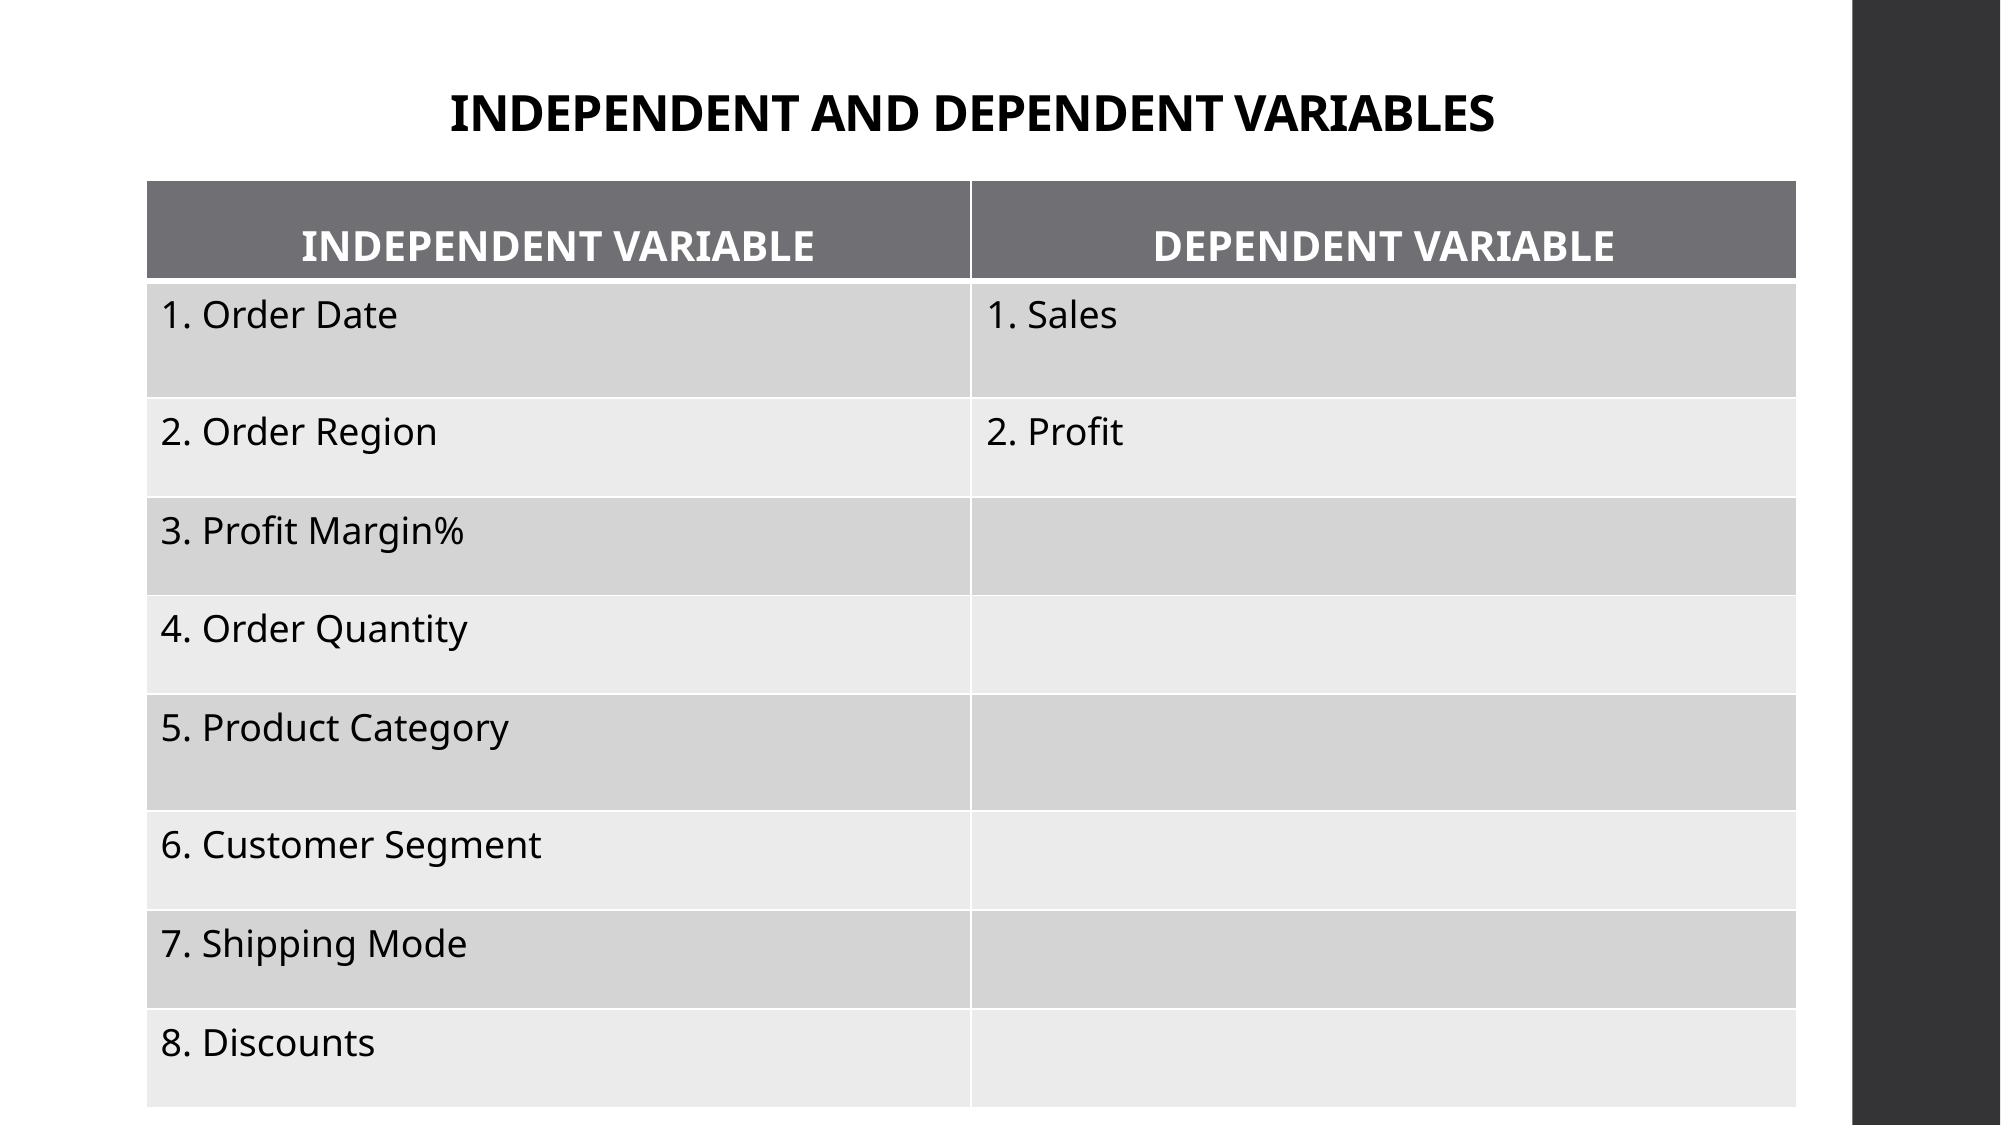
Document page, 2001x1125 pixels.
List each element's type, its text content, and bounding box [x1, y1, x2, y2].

table_cell 2. Profit [972, 399, 1796, 496]
table_cell 2. Order Region [147, 399, 970, 496]
table_cell [972, 911, 1796, 1008]
title INDEPENDENT AND DEPENDENT VARIABLES [206, 60, 1740, 150]
table_cell [972, 1010, 1796, 1107]
table_header DEPENDENT VARIABLE [972, 181, 1796, 278]
table_cell 3. Profit Margin% [147, 498, 970, 595]
table_cell 8. Discounts [147, 1010, 970, 1107]
table_cell 1. Sales [972, 284, 1796, 397]
table_cell [972, 596, 1796, 693]
table_cell 4. Order Quantity [147, 596, 970, 693]
table_cell 5. Product Category [147, 695, 970, 810]
table_cell [972, 498, 1796, 595]
table_header INDEPENDENT VARIABLE [147, 181, 970, 278]
table_cell 1. Order Date [147, 284, 970, 397]
table_cell [972, 812, 1796, 909]
table_cell 6. Customer Segment [147, 812, 970, 909]
table_cell 7. Shipping Mode [147, 911, 970, 1008]
table_cell [972, 695, 1796, 810]
